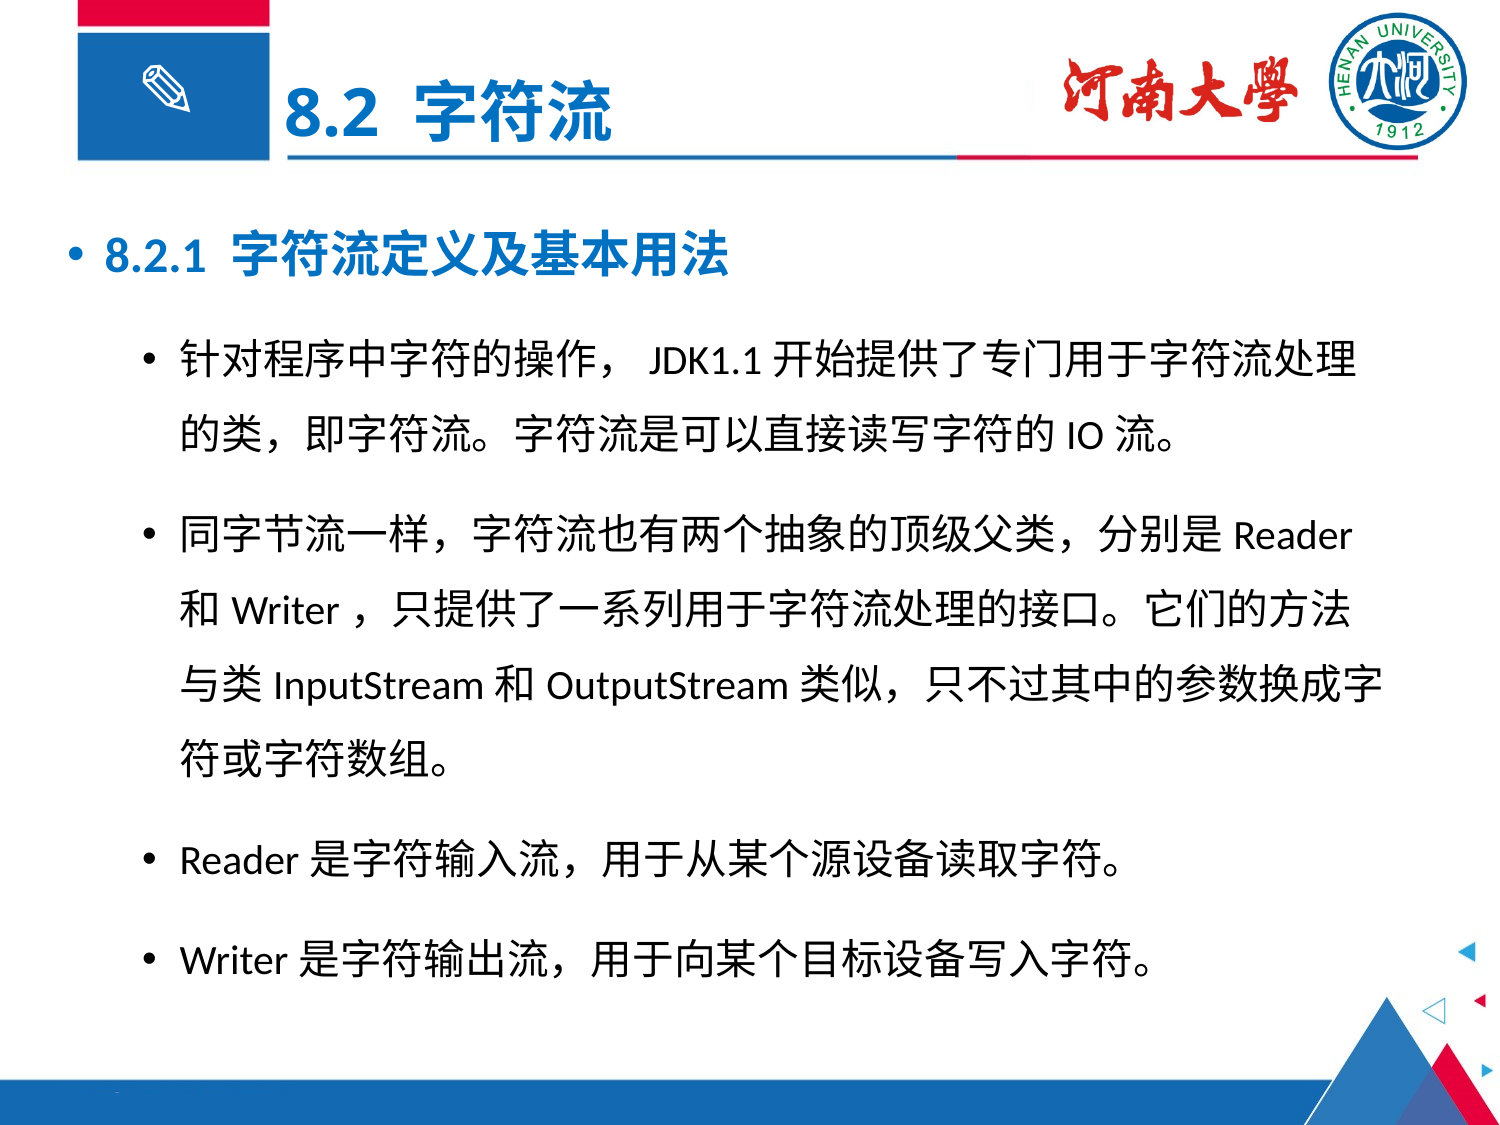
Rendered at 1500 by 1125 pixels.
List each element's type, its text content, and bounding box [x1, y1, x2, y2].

list 8.2.1 字符流定义及基本用法 针对程序中字符的操作，JDK1.1开始提供了专门用于字符流处理的类，即字符流。字符流是可以直接读写字符的IO流。 同字节流一样，字符流也有两个抽象的顶级父类，分别是Reader和Writer，只提供了一系列用于字符流处理的接口。它们的方法与类InputStream和OutputStream类似，只不过其中的参数换成字符或字符数组。 Reader是字符输入流，用于从某个源设备读取字符。 Writer是字符输出流，用于向某个目标设备写入字符。 [52, 185, 1403, 1016]
text_box 8.2 字符流 [269, 63, 1081, 156]
picture [0, 0, 1500, 1125]
